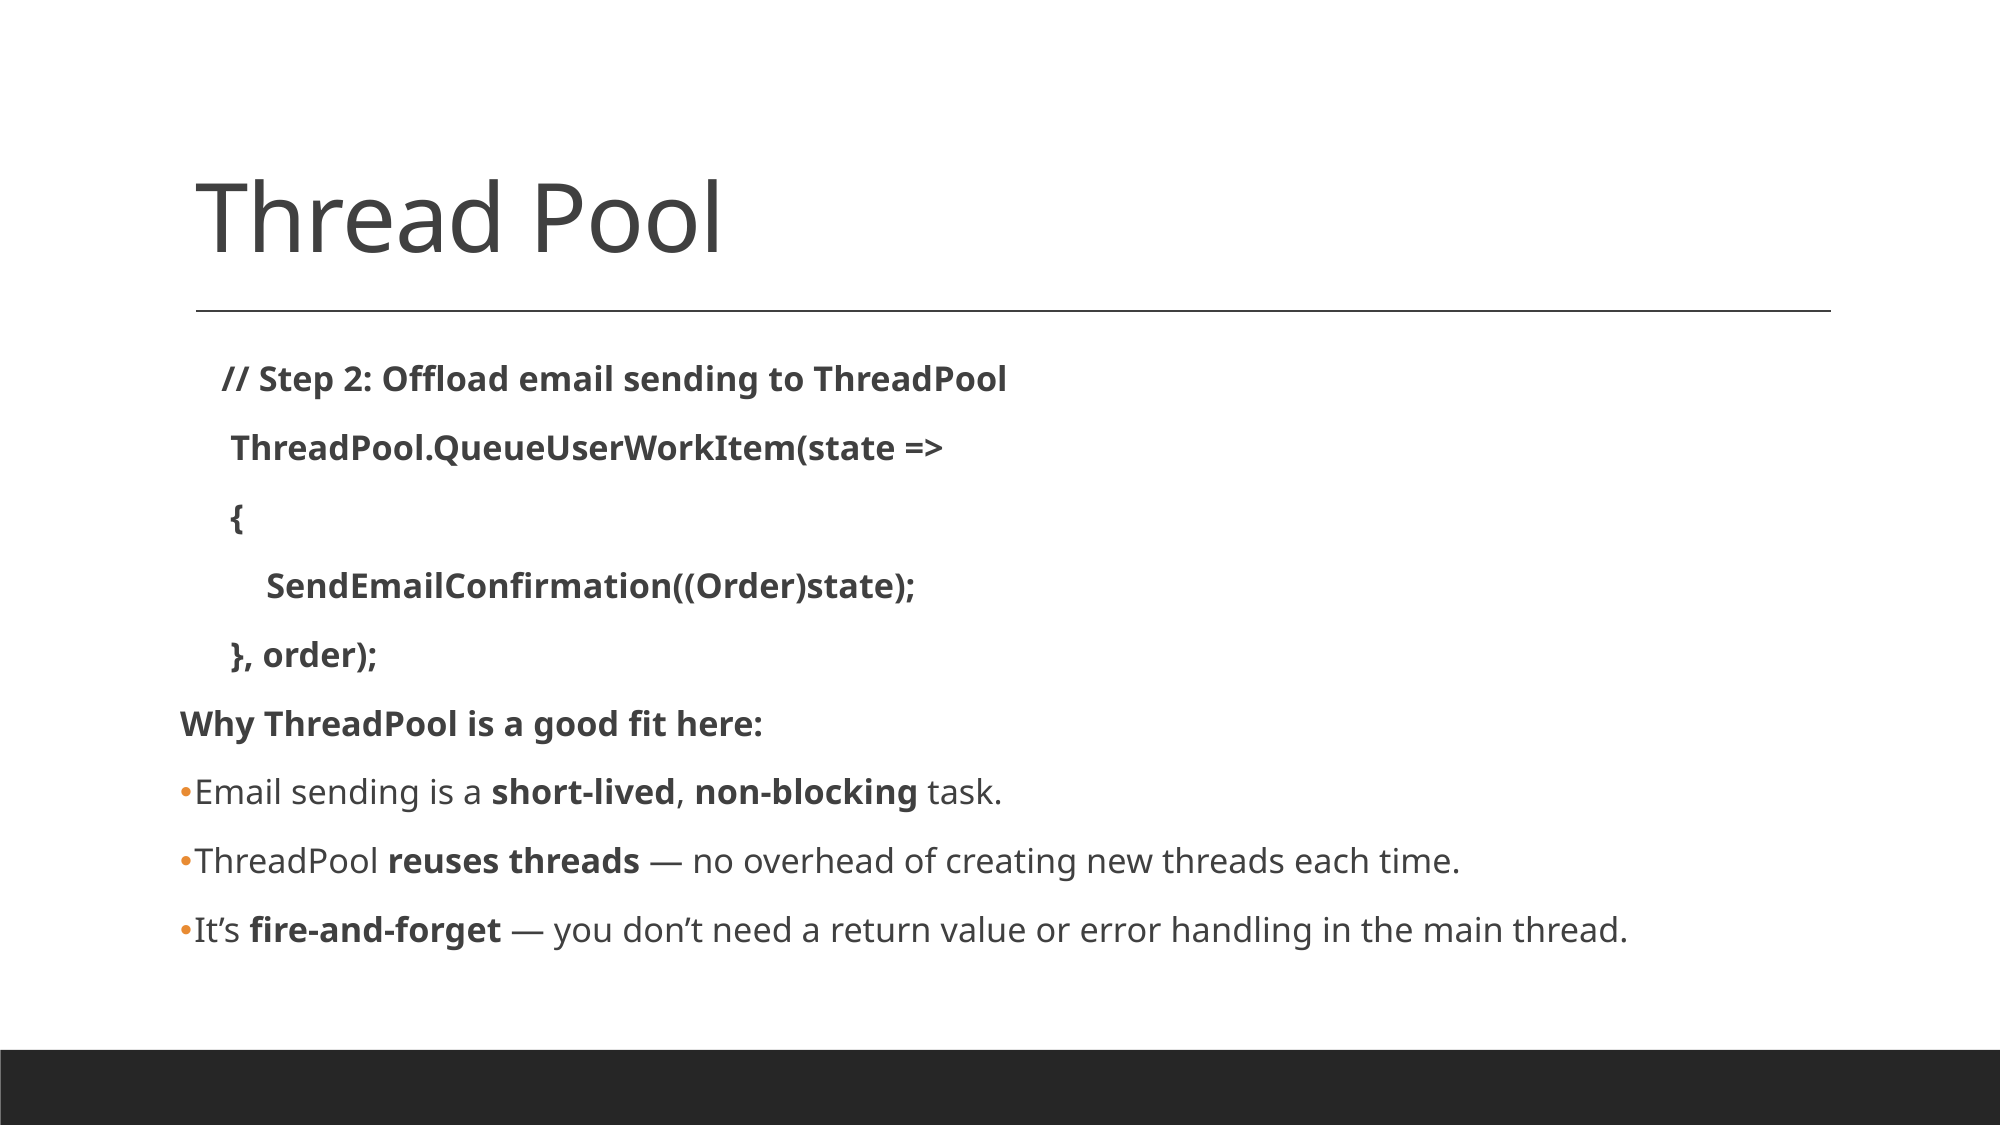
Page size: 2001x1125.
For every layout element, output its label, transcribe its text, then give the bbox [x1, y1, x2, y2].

title Thread Pool [180, 43, 1830, 282]
list // Step 2: Offload email sending to ThreadPool ThreadPool.QueueUserWorkItem(state => { SendEmailConfirmation((Order)state); }, order); Why ThreadPool is a good fit here: Email sending is a short-lived, non-blocking task. ThreadPool reuses threads — no overhead of creating new threads each time. It’s fire-and-forget — you don’t need a return value or error handling in the main thread. [180, 345, 1830, 963]
